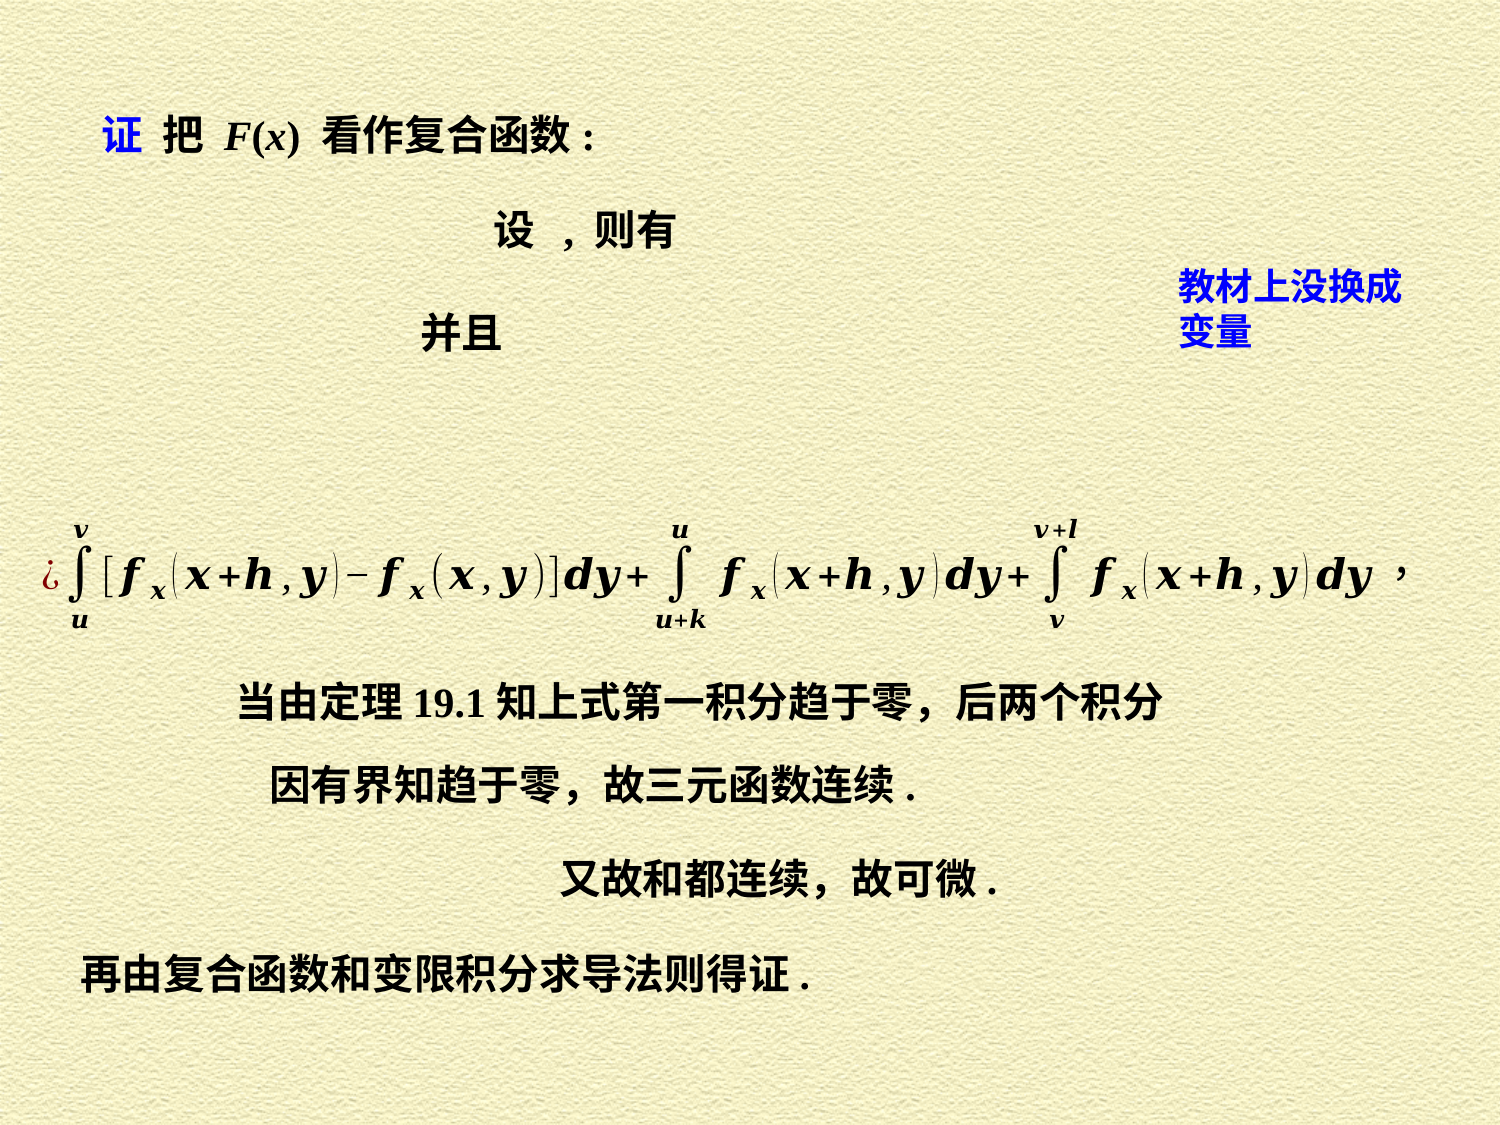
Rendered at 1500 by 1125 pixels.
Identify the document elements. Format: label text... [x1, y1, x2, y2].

text_box 再由复合函数和变限积分求导法则得证. [65, 940, 826, 1006]
picture [0, 0, 1500, 1125]
text_box 证 把 F(x) 看作复合函数: [87, 101, 632, 167]
